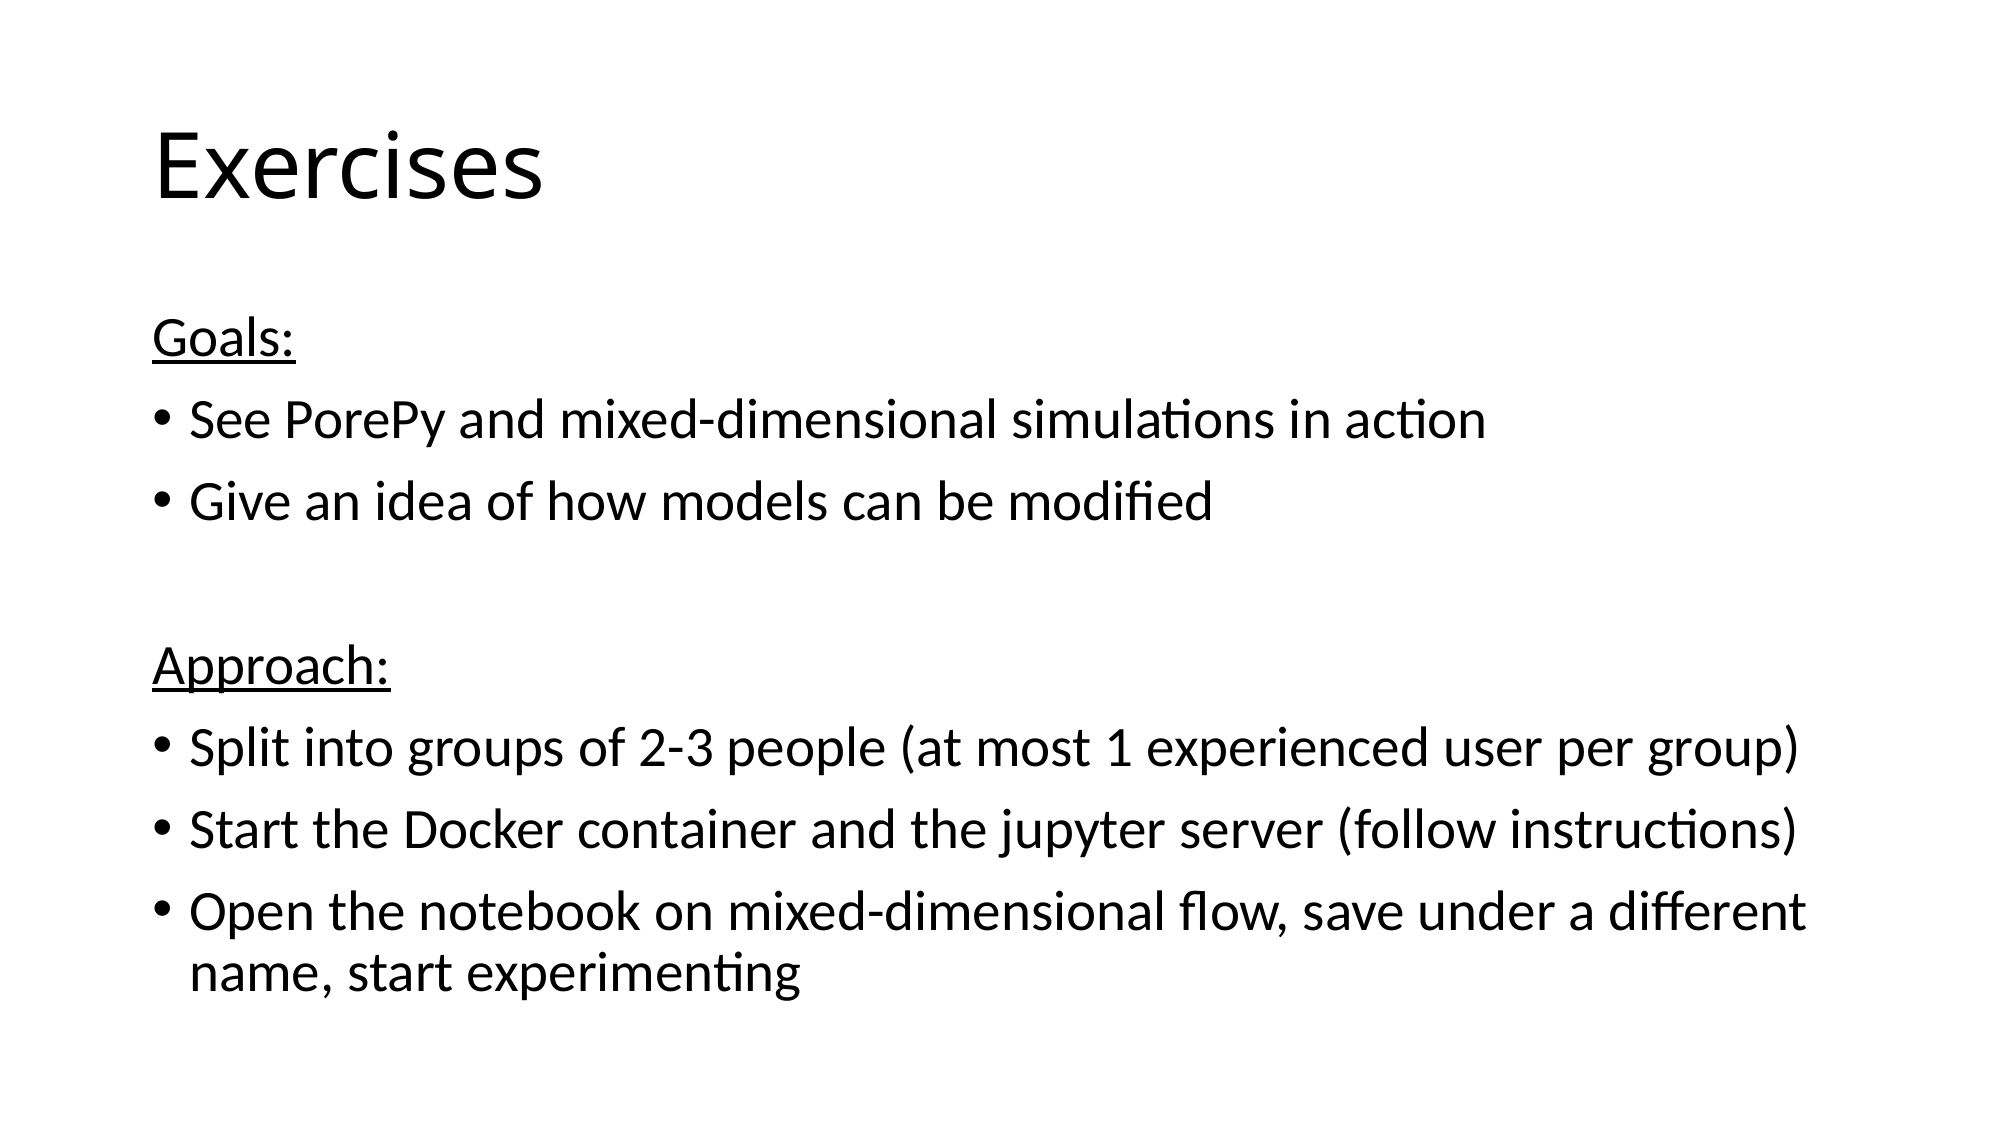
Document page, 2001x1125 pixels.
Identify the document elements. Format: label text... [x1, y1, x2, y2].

list Goals: See PorePy and mixed-dimensional simulations in action Give an idea of how models can be modified Approach: Split into groups of 2-3 people (at most 1 experienced user per group) Start the Docker container and the jupyter server (follow instructions) Open the notebook on mixed-dimensional flow, save under a different name, start experimenting [137, 299, 1863, 1014]
title Exercises [137, 59, 1863, 278]
